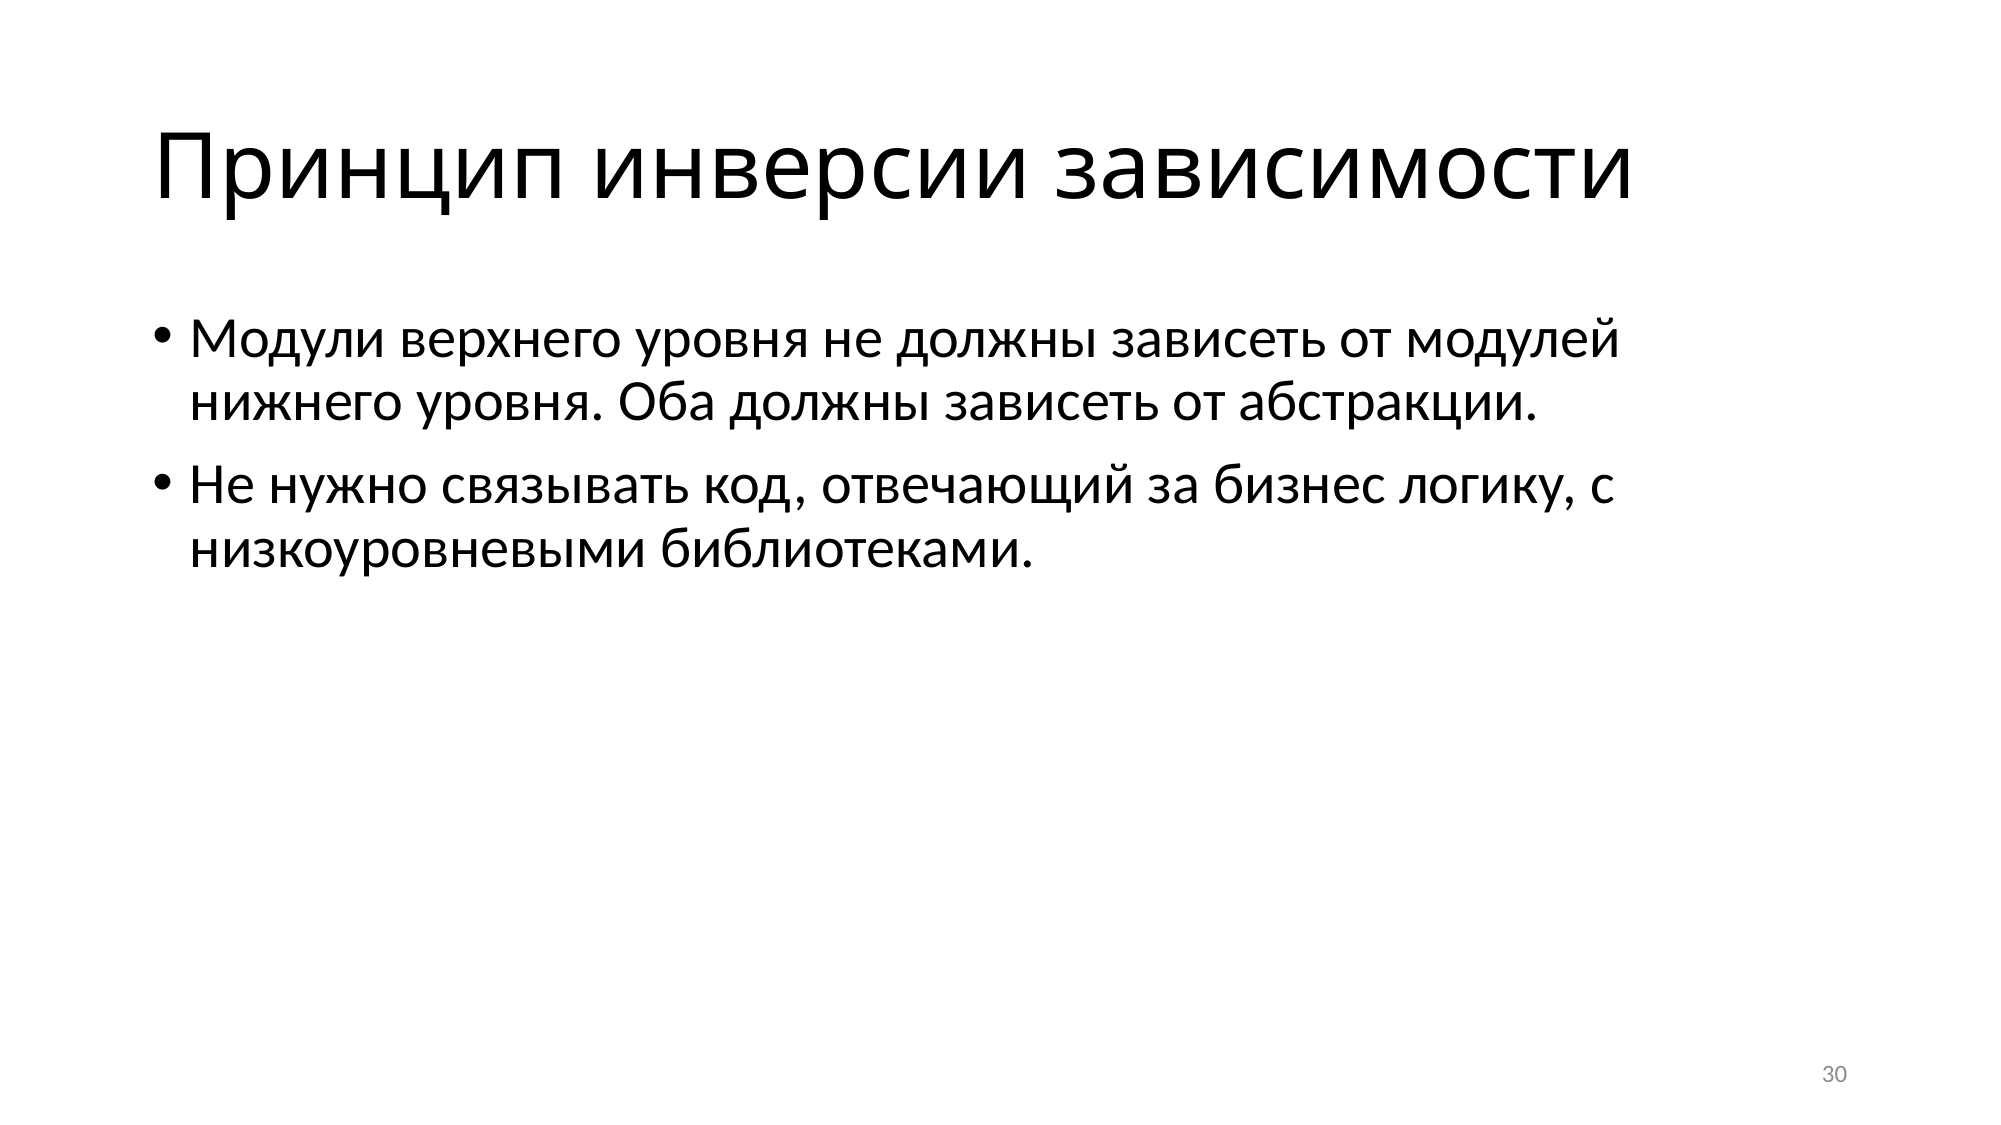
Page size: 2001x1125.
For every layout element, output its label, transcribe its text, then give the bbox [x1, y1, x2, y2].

title Принцип инверсии зависимости [137, 59, 1863, 278]
list Модули верхнего уровня не должны зависеть от модулей нижнего уровня. Оба должны зависеть от абстракции. Не нужно связывать код, отвечающий за бизнес логику, с низкоуровневыми библиотеками. [137, 299, 1863, 1014]
slide_number 30 [1412, 1042, 1863, 1103]
